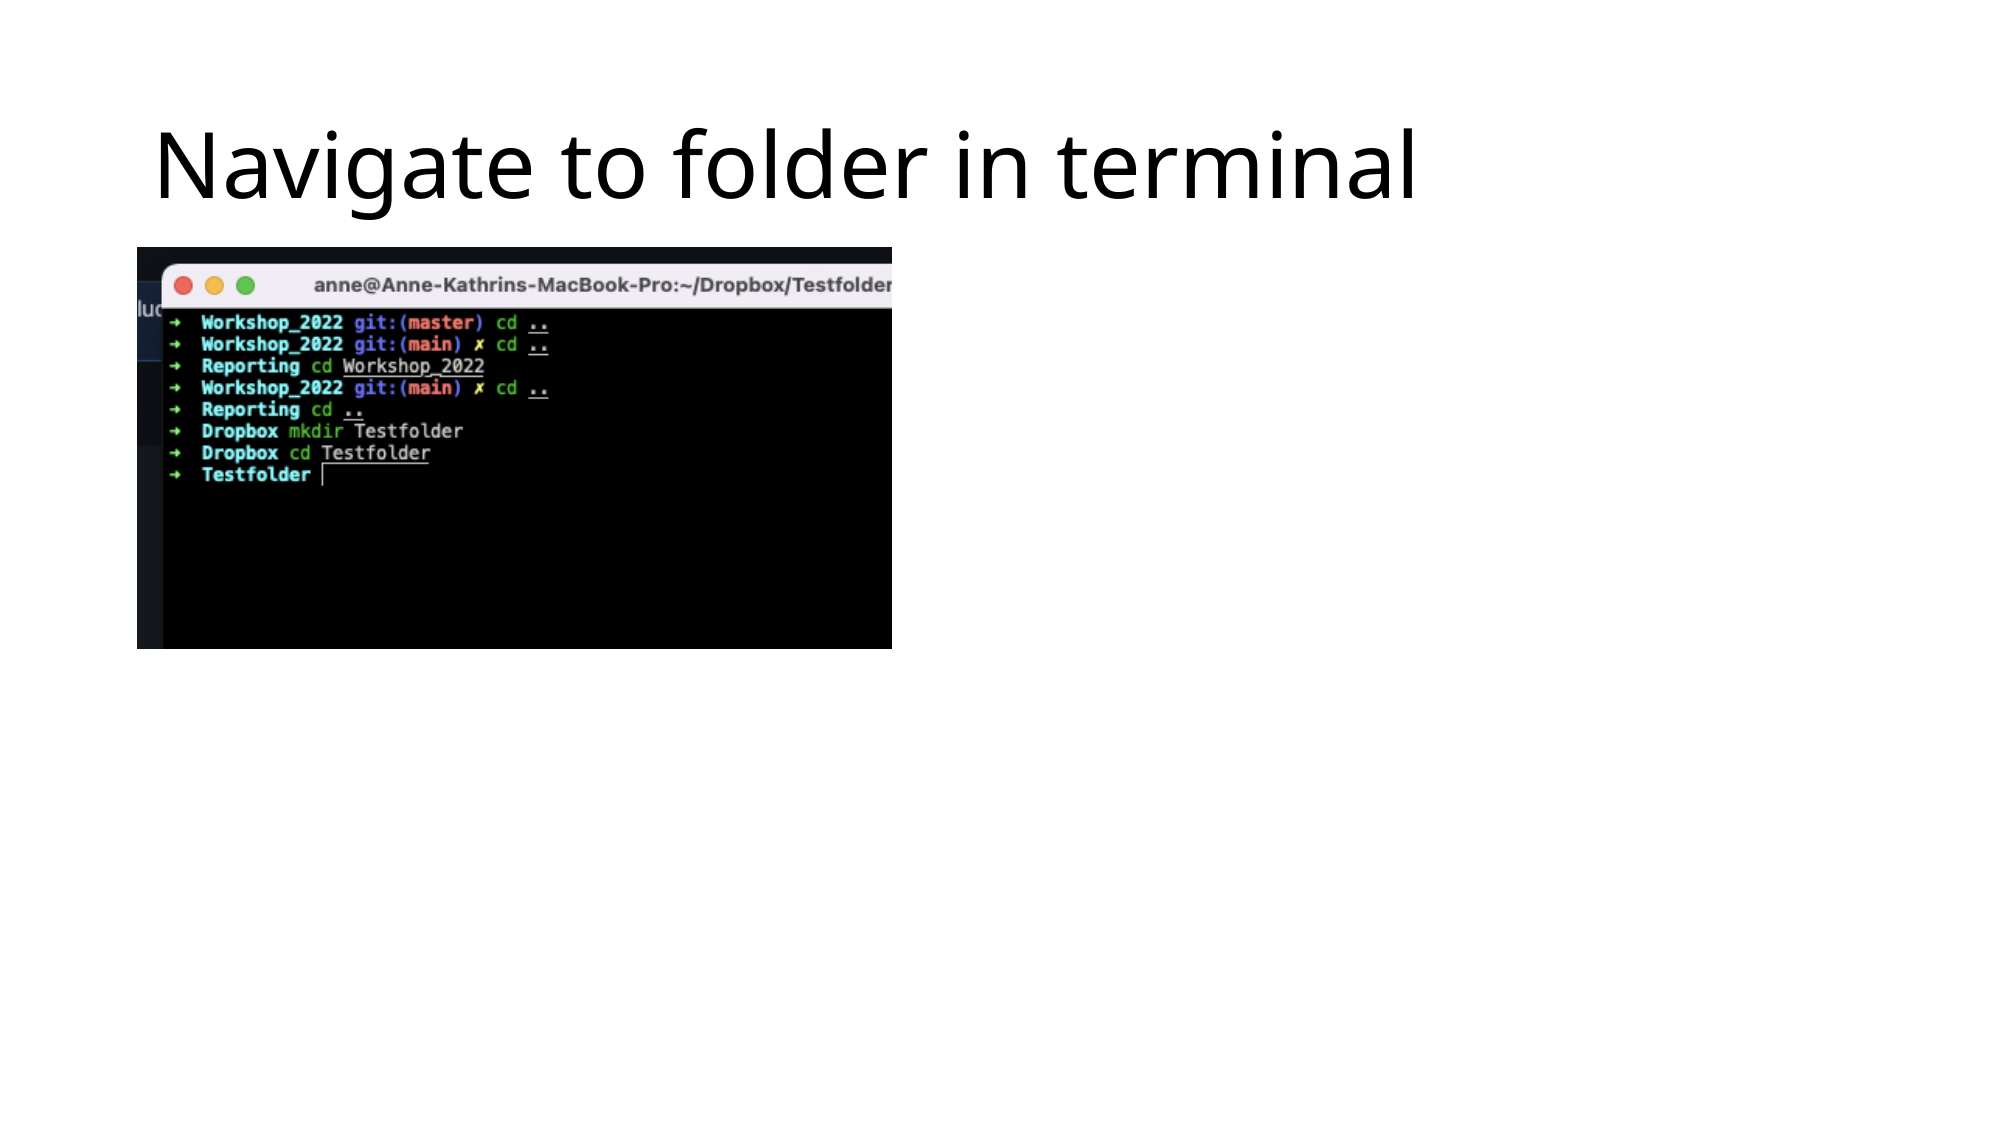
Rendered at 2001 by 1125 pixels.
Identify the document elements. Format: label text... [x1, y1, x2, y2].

title Navigate to folder in terminal [137, 59, 1863, 278]
picture [137, 247, 892, 649]
